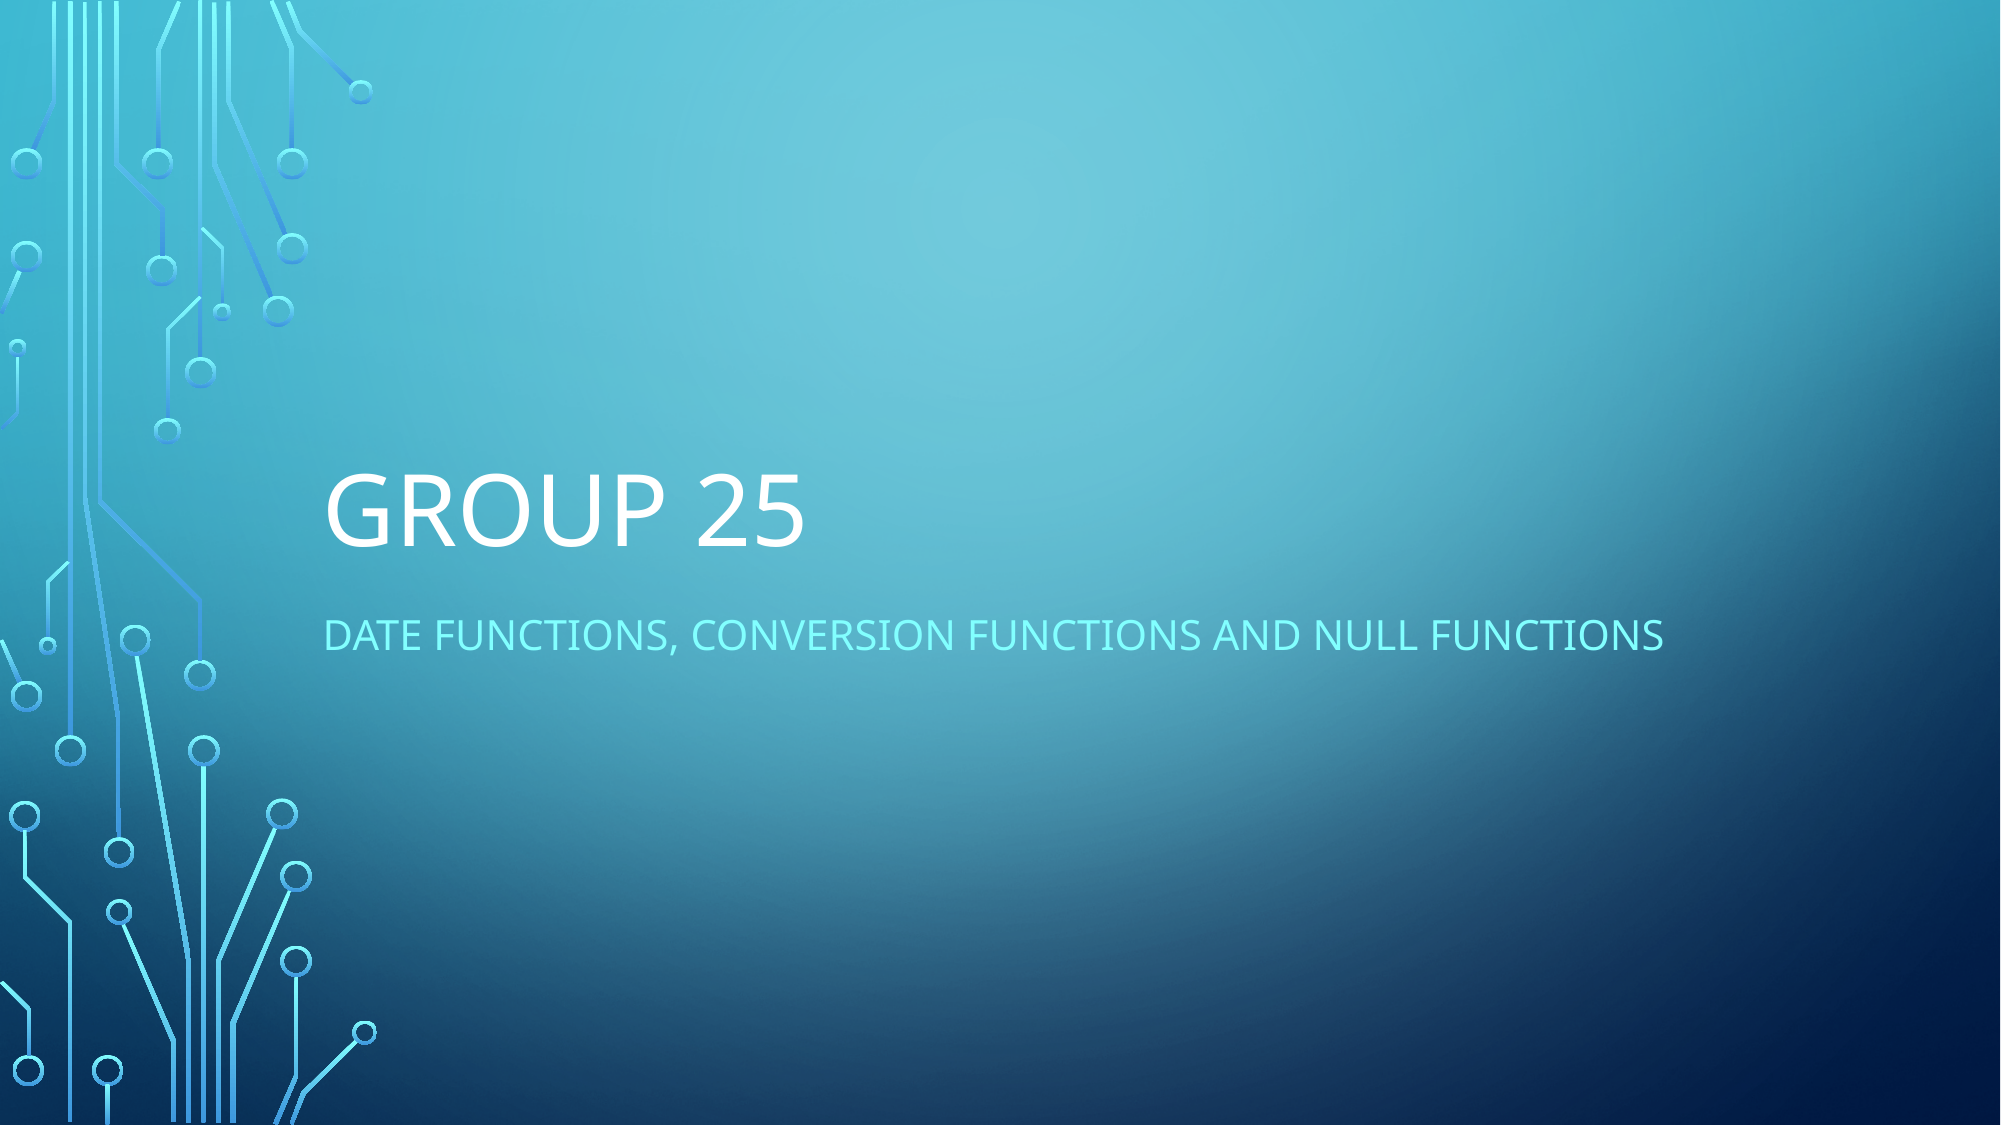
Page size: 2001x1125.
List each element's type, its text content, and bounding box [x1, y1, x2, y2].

subtitle DATE FUNCTIONS, Conversion functions and null functions [307, 590, 1750, 863]
title GROUP 25 [307, 184, 1750, 576]
